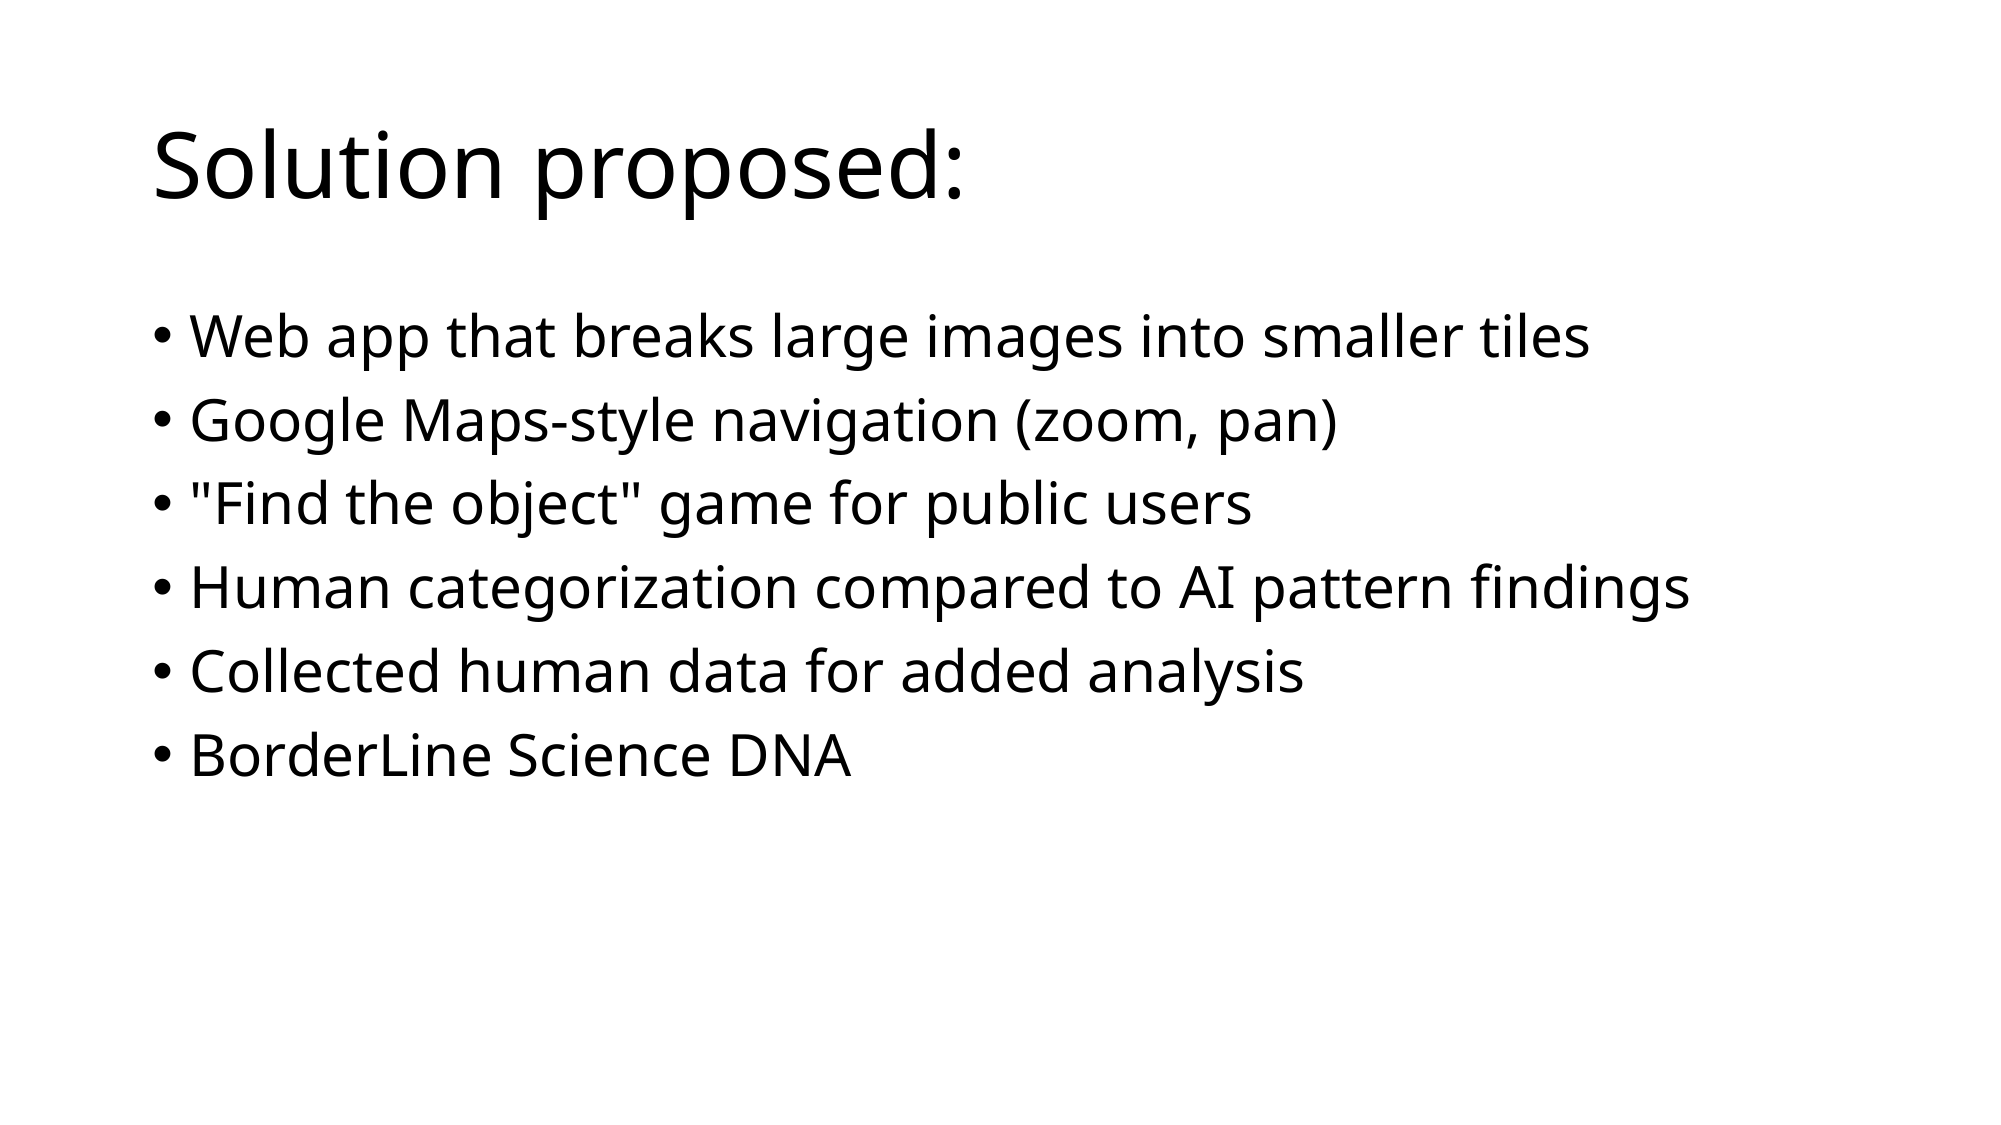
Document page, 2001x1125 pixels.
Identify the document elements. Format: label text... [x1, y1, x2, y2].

title Solution proposed: [137, 59, 1863, 278]
list Web app that breaks large images into smaller tiles Google Maps-style navigation (zoom, pan) "Find the object" game for public users Human categorization compared to AI pattern findings Collected human data for added analysis BorderLine Science DNA [137, 299, 1863, 1014]
